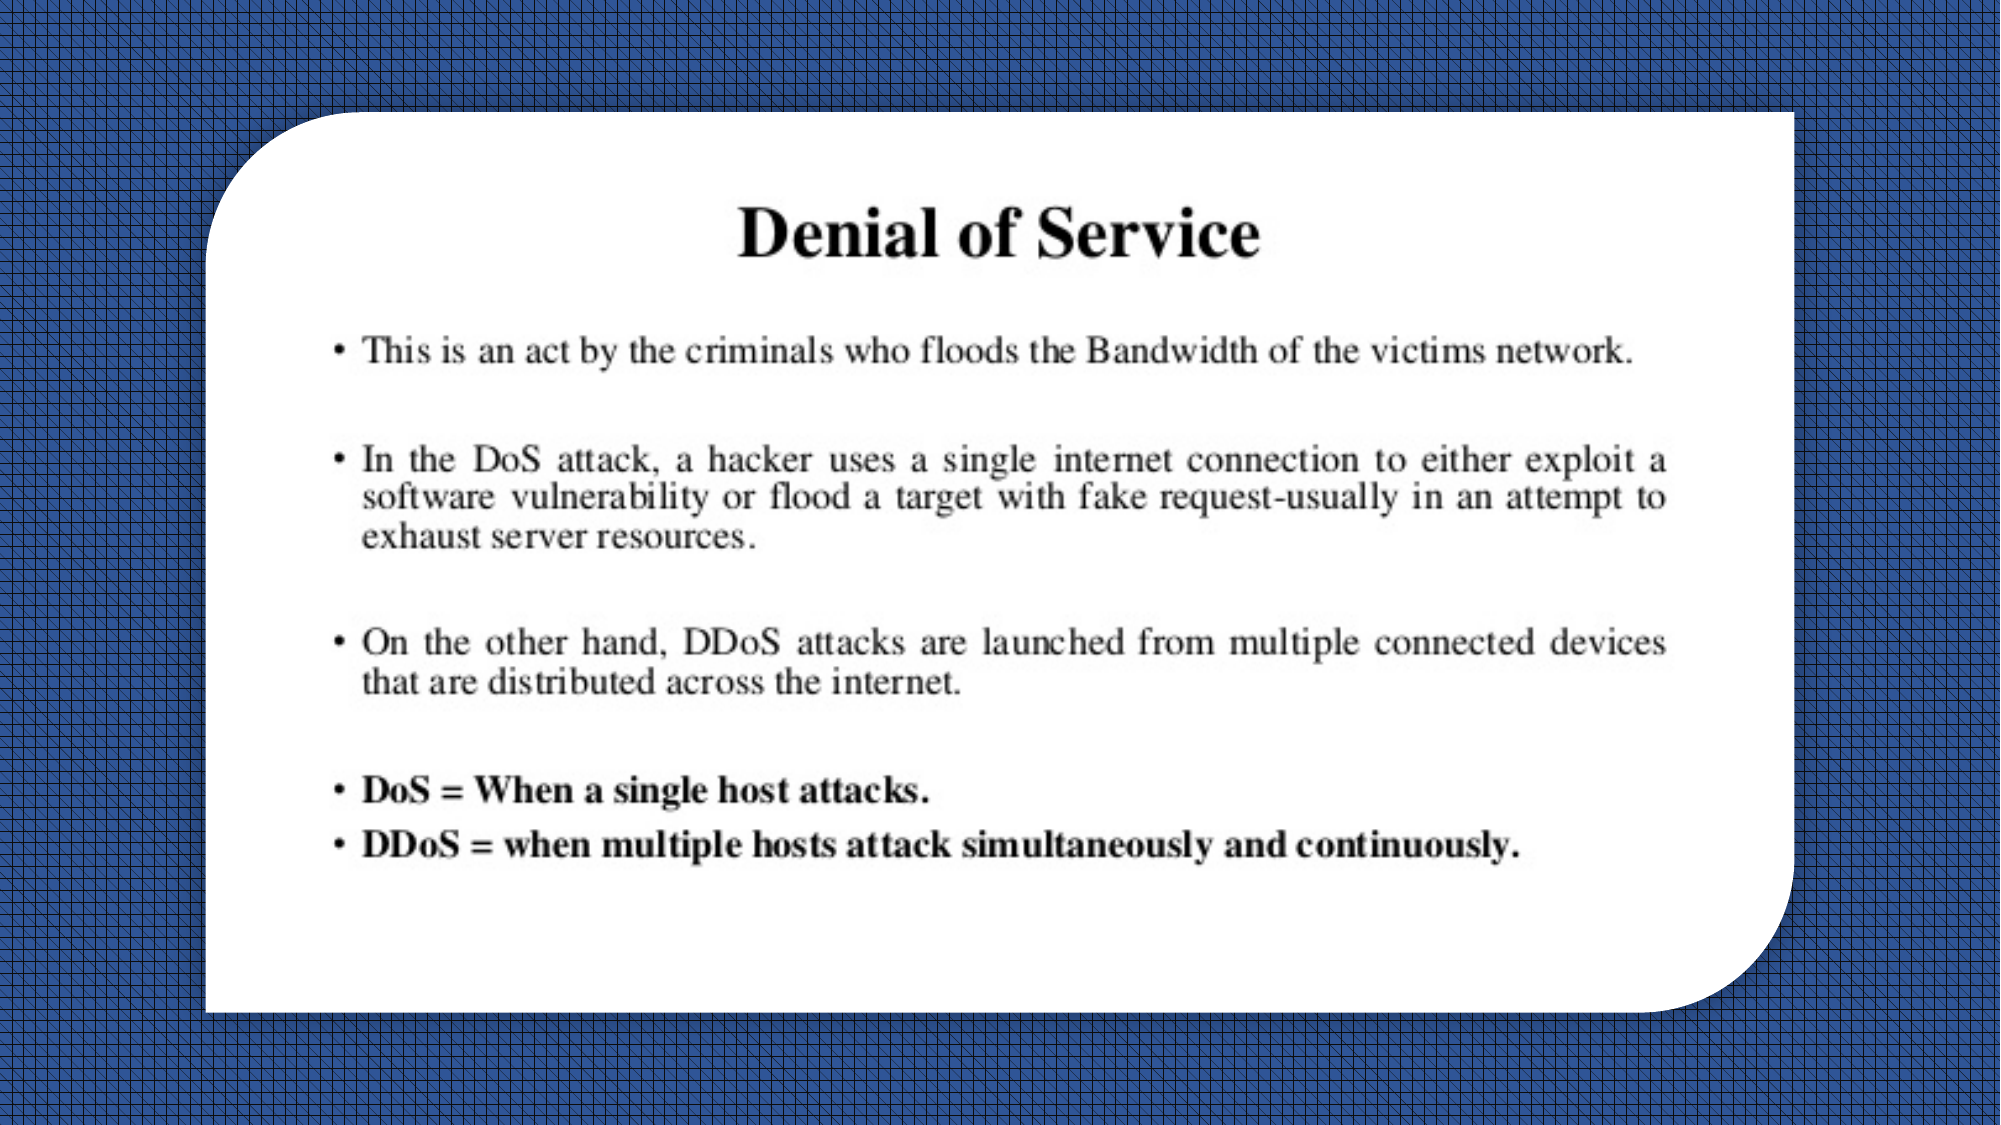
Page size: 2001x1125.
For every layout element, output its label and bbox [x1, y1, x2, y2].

list [212, 119, 1788, 1006]
